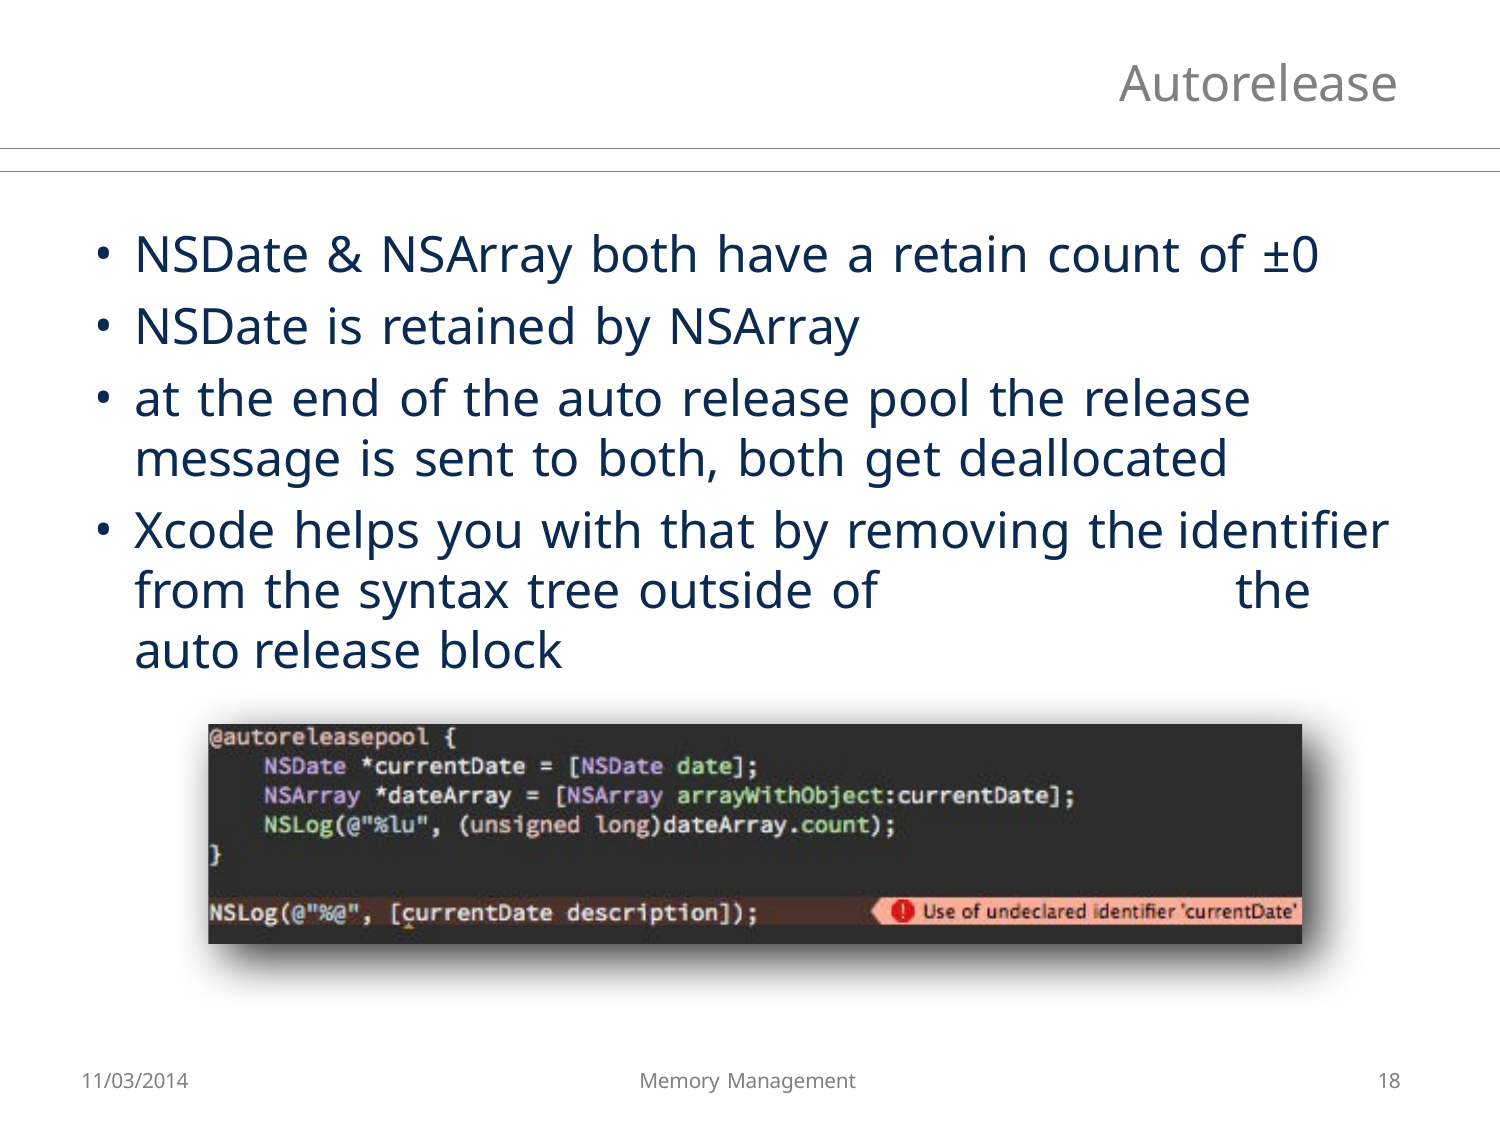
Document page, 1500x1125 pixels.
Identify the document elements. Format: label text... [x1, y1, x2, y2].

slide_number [78, 1067, 208, 1125]
footer Memory Management [637, 1067, 869, 1125]
text_box [177, 693, 1367, 1008]
text_box [208, 724, 1303, 944]
list NSDate & NSArray both have a retain count of ±0 NSDate is retained by NSArray at the end of the auto release pool the release message is sent to both, both get deallocated Xcode helps you with that by removing the identifier from the syntax tree outside of the auto release block [92, 222, 1408, 860]
slide_number 18 [1373, 1067, 1417, 1125]
title Autorelease [82, 51, 1418, 240]
